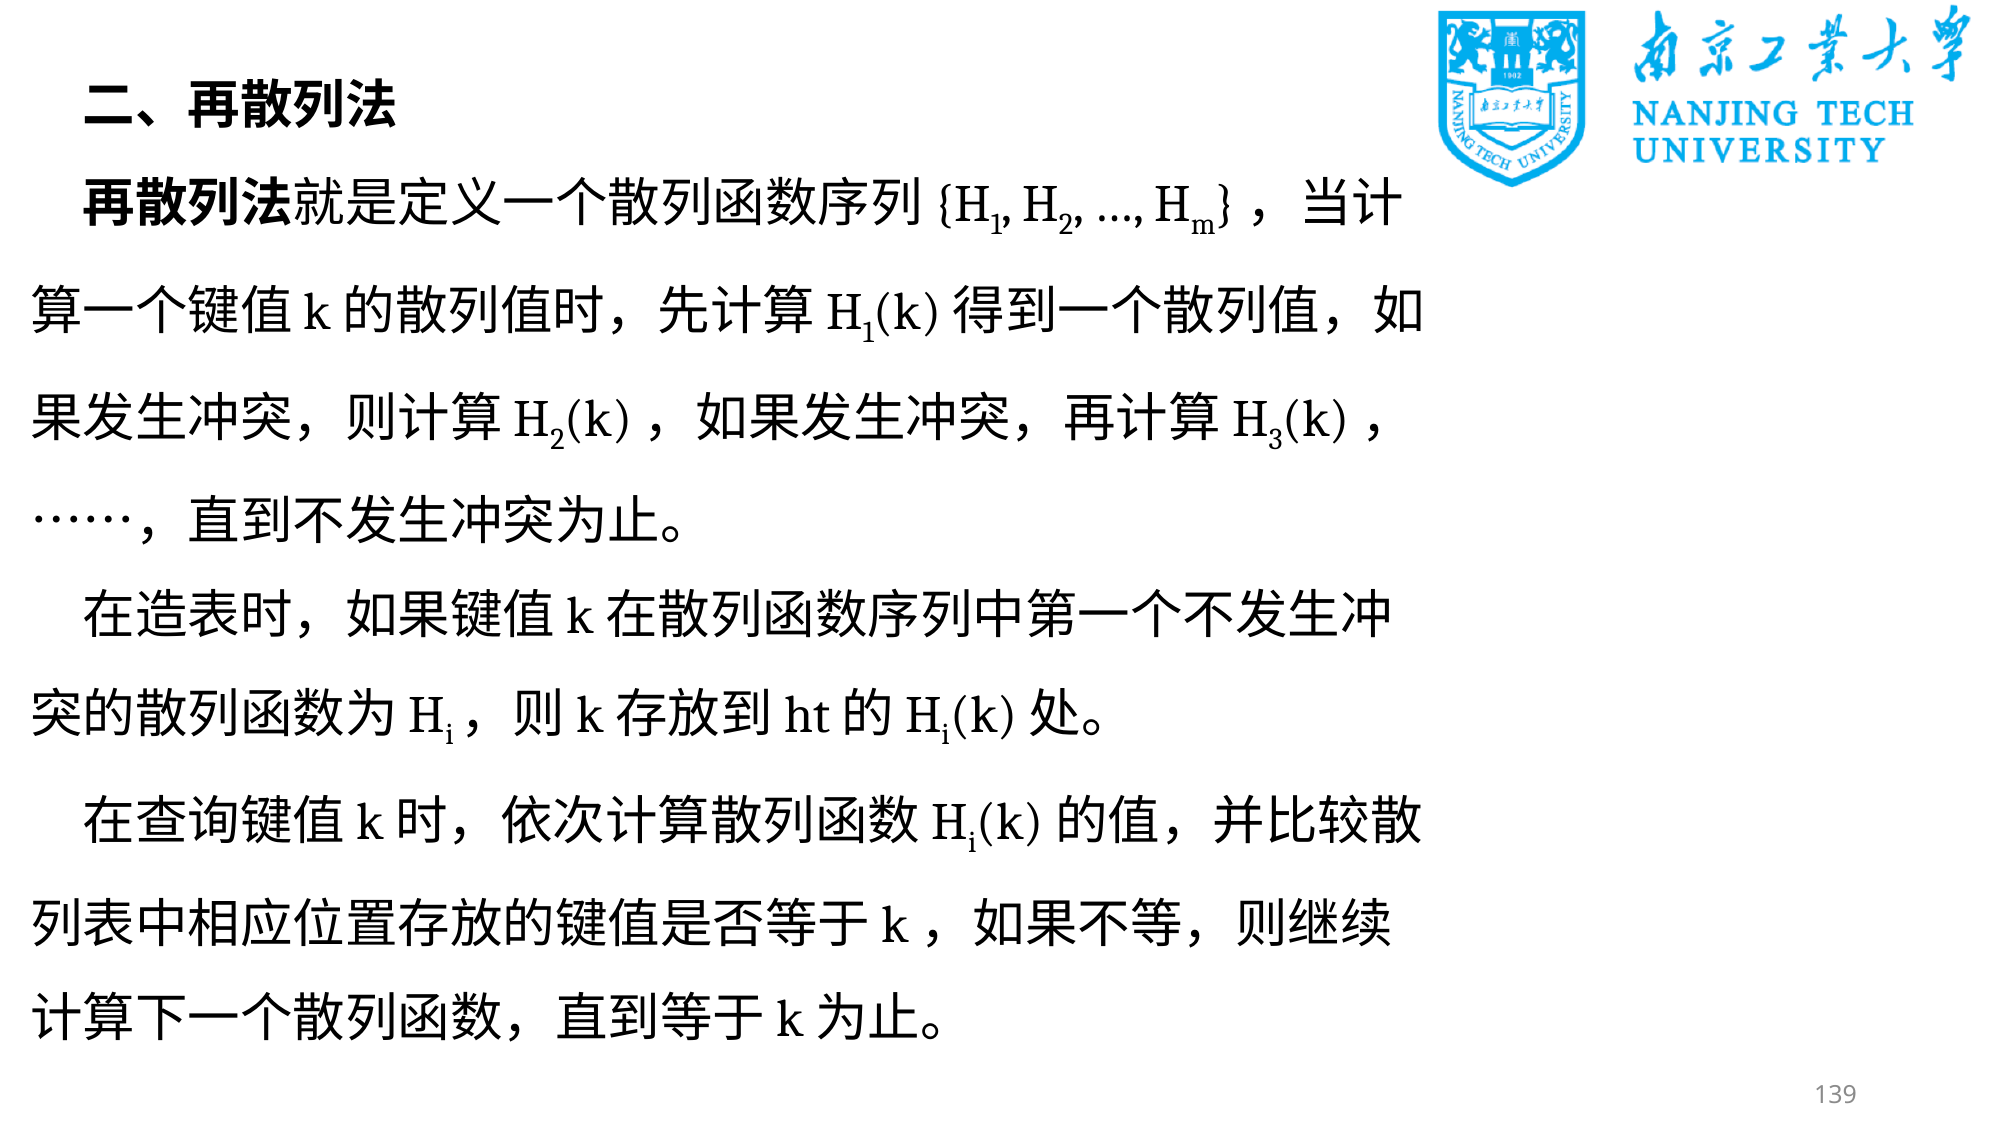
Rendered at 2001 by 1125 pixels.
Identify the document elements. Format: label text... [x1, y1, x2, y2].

picture [1570, 19, 1578, 26]
picture [1434, 0, 2001, 191]
picture [1553, 30, 1560, 36]
picture [1504, 55, 1508, 68]
picture [1449, 28, 1455, 46]
picture [1454, 39, 1461, 52]
picture [1532, 19, 1566, 42]
picture [1464, 19, 1491, 44]
picture [1495, 19, 1529, 26]
picture [1483, 130, 1541, 145]
list 二、再散列法 再散列法就是定义一个散列函数序列{H1, H2, …, Hm}，当计算一个键值k的散列值时，先计算H1(k)得到一个散列值，如果发生冲突，则计算H2(k)，如果发生冲突，再计算H3(k)，……，直到不发生冲突为止。 在造表时，如果键值k在散列函数序列中第一个不发生冲突的散列函数为Hi，则k存放到ht的Hi(k)处。 在查询键值k时，依次计算散列函数Hi(k)的值，并比较散列表中相应位置存放的键值是否等于k，如果不等，则继续计算下一个散列函数，直到等于k为止。 [15, 32, 1449, 1064]
picture [1509, 33, 1516, 45]
picture [1447, 19, 1462, 28]
picture [1449, 27, 1578, 178]
slide_number 139 [1421, 1066, 1872, 1125]
picture [1515, 55, 1521, 68]
picture [1449, 53, 1456, 59]
picture [1562, 40, 1570, 51]
picture [1543, 30, 1549, 39]
